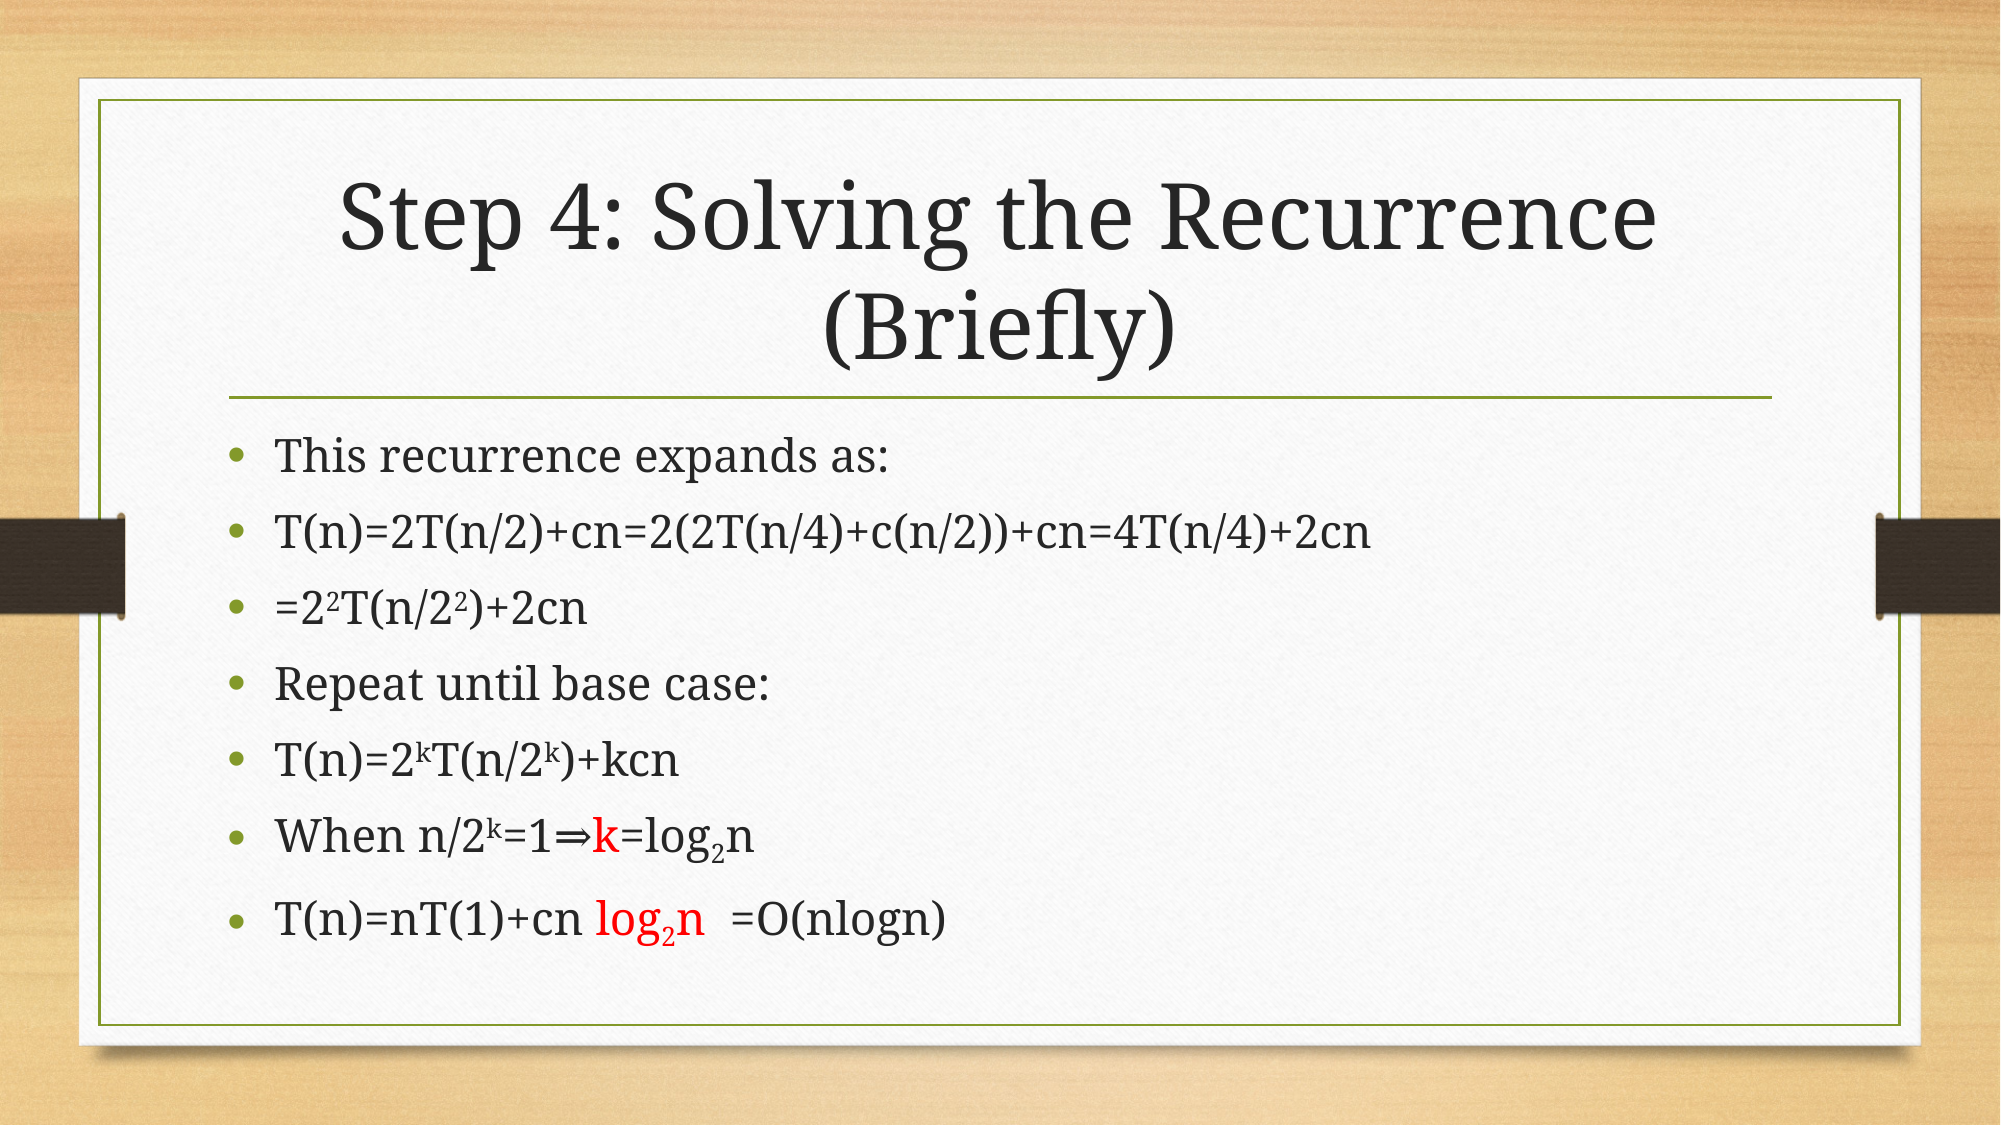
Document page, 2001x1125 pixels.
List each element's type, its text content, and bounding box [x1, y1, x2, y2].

title Step 4: Solving the Recurrence (Briefly) [212, 161, 1788, 375]
list This recurrence expands as: T(n)=2T(n/2)+cn=2(2T(n/4)+c(n/2))+cn=4T(n/4)+2cn =22T(n/22)+2cn Repeat until base case: T(n)=2kT(n/2k)+kcn When n/2k=1⇒k=log⁡2n T(n)=nT(1)+cn log2n =O(nlogn) [212, 419, 1788, 964]
picture [0, 0, 2001, 1125]
